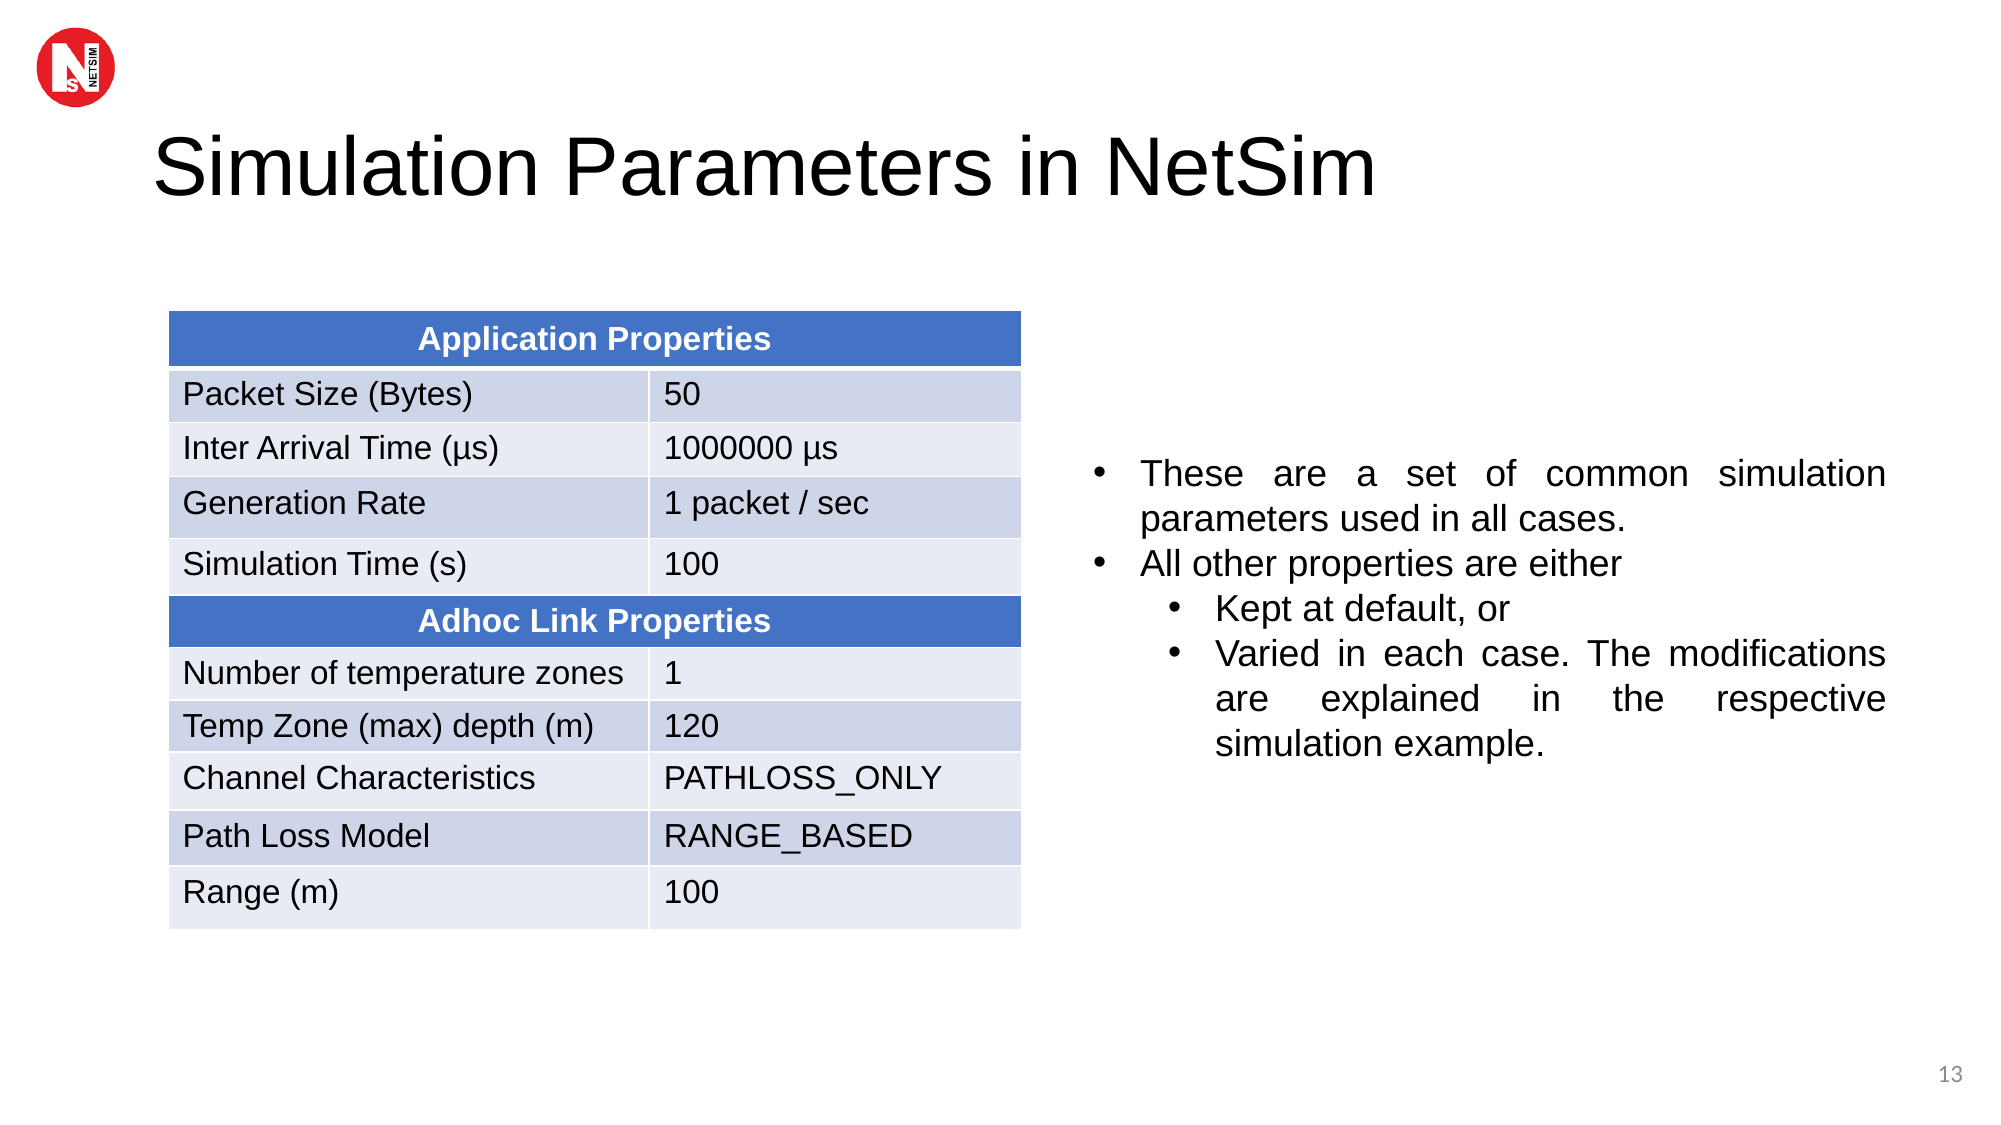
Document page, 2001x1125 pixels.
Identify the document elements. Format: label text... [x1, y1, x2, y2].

table_cell 100 [650, 867, 1021, 929]
text_box These are a set of common simulation parameters used in all cases. All other properties are either Kept at default, or Varied in each case. The modifications are explained in the respective simulation example. [1078, 441, 1902, 771]
title Simulation Parameters in NetSim [137, 59, 1863, 278]
table_cell 100 [650, 539, 1021, 594]
table_cell Inter Arrival Time (µs) [169, 423, 648, 476]
table_cell RANGE_BASED [650, 811, 1021, 865]
table_cell Range (m) [169, 867, 648, 929]
table_cell 1000000 µs [650, 423, 1021, 476]
table_cell PATHLOSS_ONLY [650, 753, 1021, 809]
table_cell 120 [650, 701, 1021, 751]
table_cell 1 packet / sec [650, 477, 1021, 538]
table_cell Adhoc Link Properties [169, 596, 1021, 647]
table_cell Path Loss Model [169, 811, 648, 865]
table_cell 1 [650, 648, 1021, 699]
slide_number 13 [1805, 1042, 1979, 1103]
table_cell Number of temperature zones [169, 648, 648, 699]
table_cell Packet Size (Bytes) [169, 371, 648, 422]
table_cell Generation Rate [169, 477, 648, 538]
table_header Application Properties [169, 311, 1021, 366]
table_cell Simulation Time (s) [169, 539, 648, 594]
table_cell 50 [650, 371, 1021, 422]
picture [31, 26, 121, 111]
table_cell Channel Characteristics [169, 753, 648, 809]
table_cell Temp Zone (max) depth (m) [169, 701, 648, 751]
